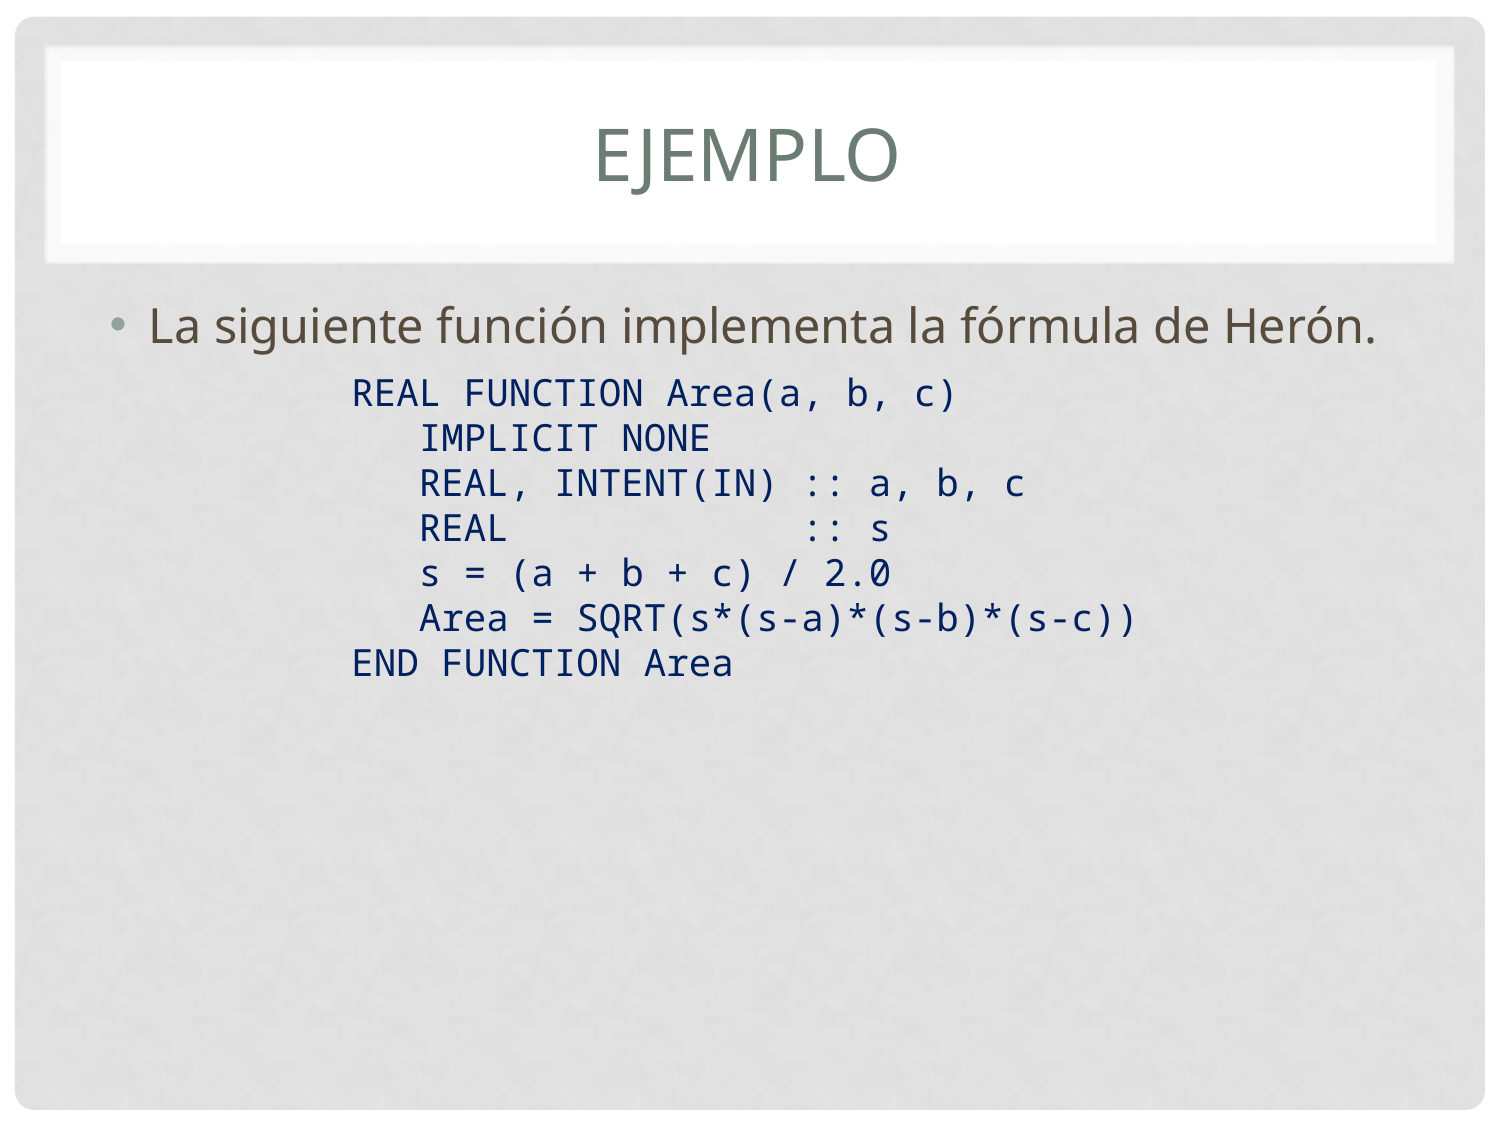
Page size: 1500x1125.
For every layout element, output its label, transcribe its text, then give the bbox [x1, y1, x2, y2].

title ejemplo [69, 66, 1425, 238]
text_box REAL FUNCTION Area(a, b, c) IMPLICIT NONE REAL, INTENT(IN) :: a, b, c REAL :: s s = (a + b + c) / 2.0 Area = SQRT(s*(s-a)*(s-b)*(s-c)) END FUNCTION Area [336, 361, 1235, 692]
list La siguiente función implementa la fórmula de Herón. [75, 287, 1425, 362]
